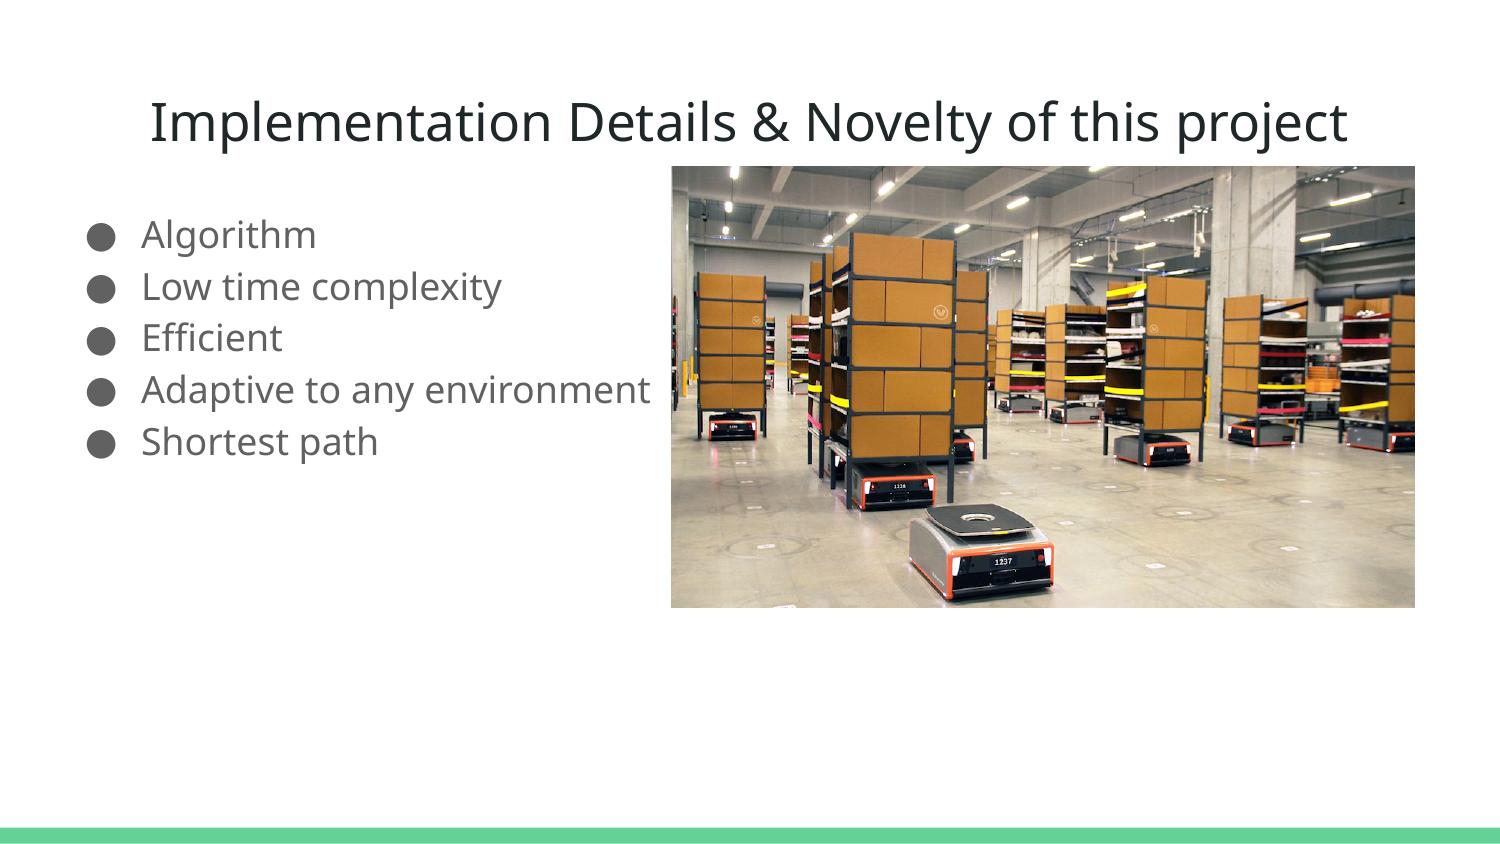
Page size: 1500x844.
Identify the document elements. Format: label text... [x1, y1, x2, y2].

picture [671, 166, 1416, 609]
title Implementation Details & Novelty of this project [51, 72, 1449, 167]
list Algorithm Low time complexity Efficient Adaptive to any environment Shortest path [51, 189, 1449, 750]
